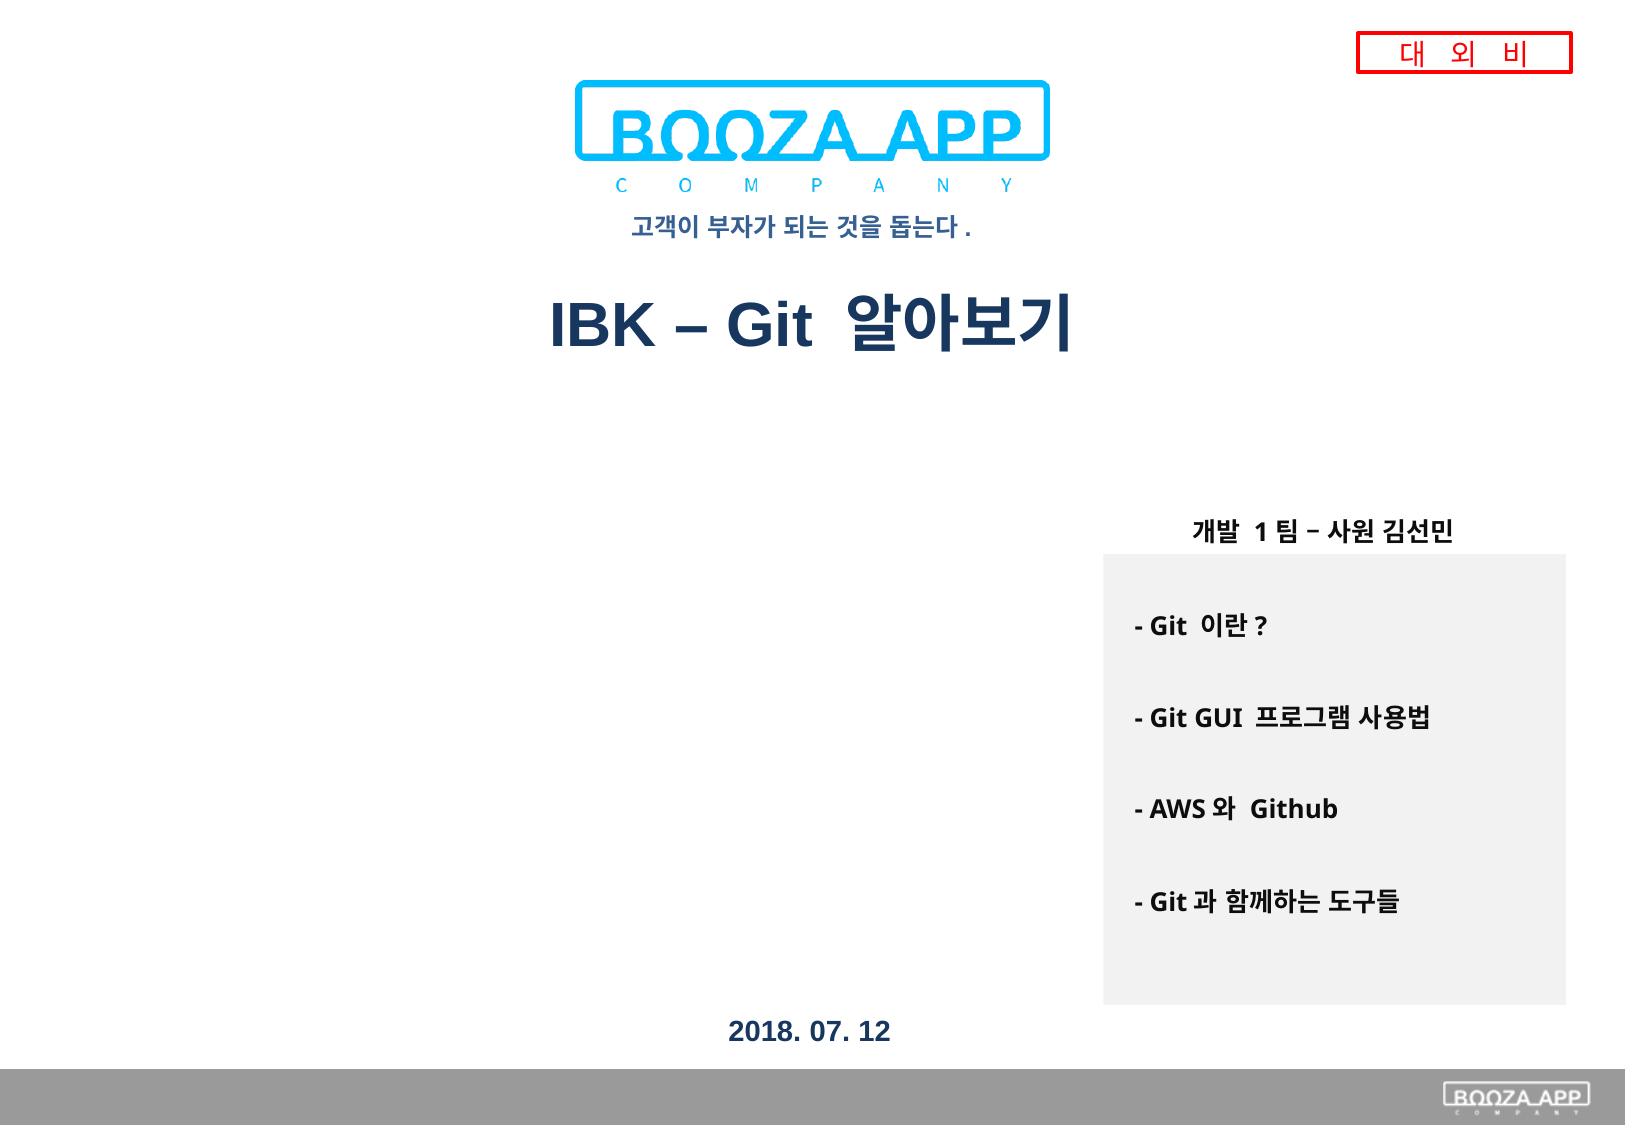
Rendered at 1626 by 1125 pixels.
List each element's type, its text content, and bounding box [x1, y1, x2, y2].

text_box - Git GUI 프로그램 사용법 [1119, 693, 1471, 740]
picture [829, 124, 841, 141]
picture [575, 119, 1050, 192]
text_box - Git 이란? [1119, 601, 1471, 648]
picture [624, 119, 641, 130]
picture [583, 88, 1043, 153]
picture [0, 1069, 1625, 1125]
text_box 2018. 07. 12 [0, 1007, 1623, 1052]
text_box [1101, 552, 1568, 1007]
text_box - Git과 함께하는 도구들 [1119, 878, 1471, 924]
picture [902, 123, 914, 141]
picture [624, 139, 642, 153]
text_box - AWS와 Github [1119, 785, 1471, 832]
text_box IBK – Git 알아보기 [0, 250, 1625, 392]
picture [948, 119, 964, 133]
text_box 개발 1팀 – 사원 김선민 [1092, 507, 1555, 554]
picture [682, 181, 689, 190]
picture [994, 119, 1010, 133]
